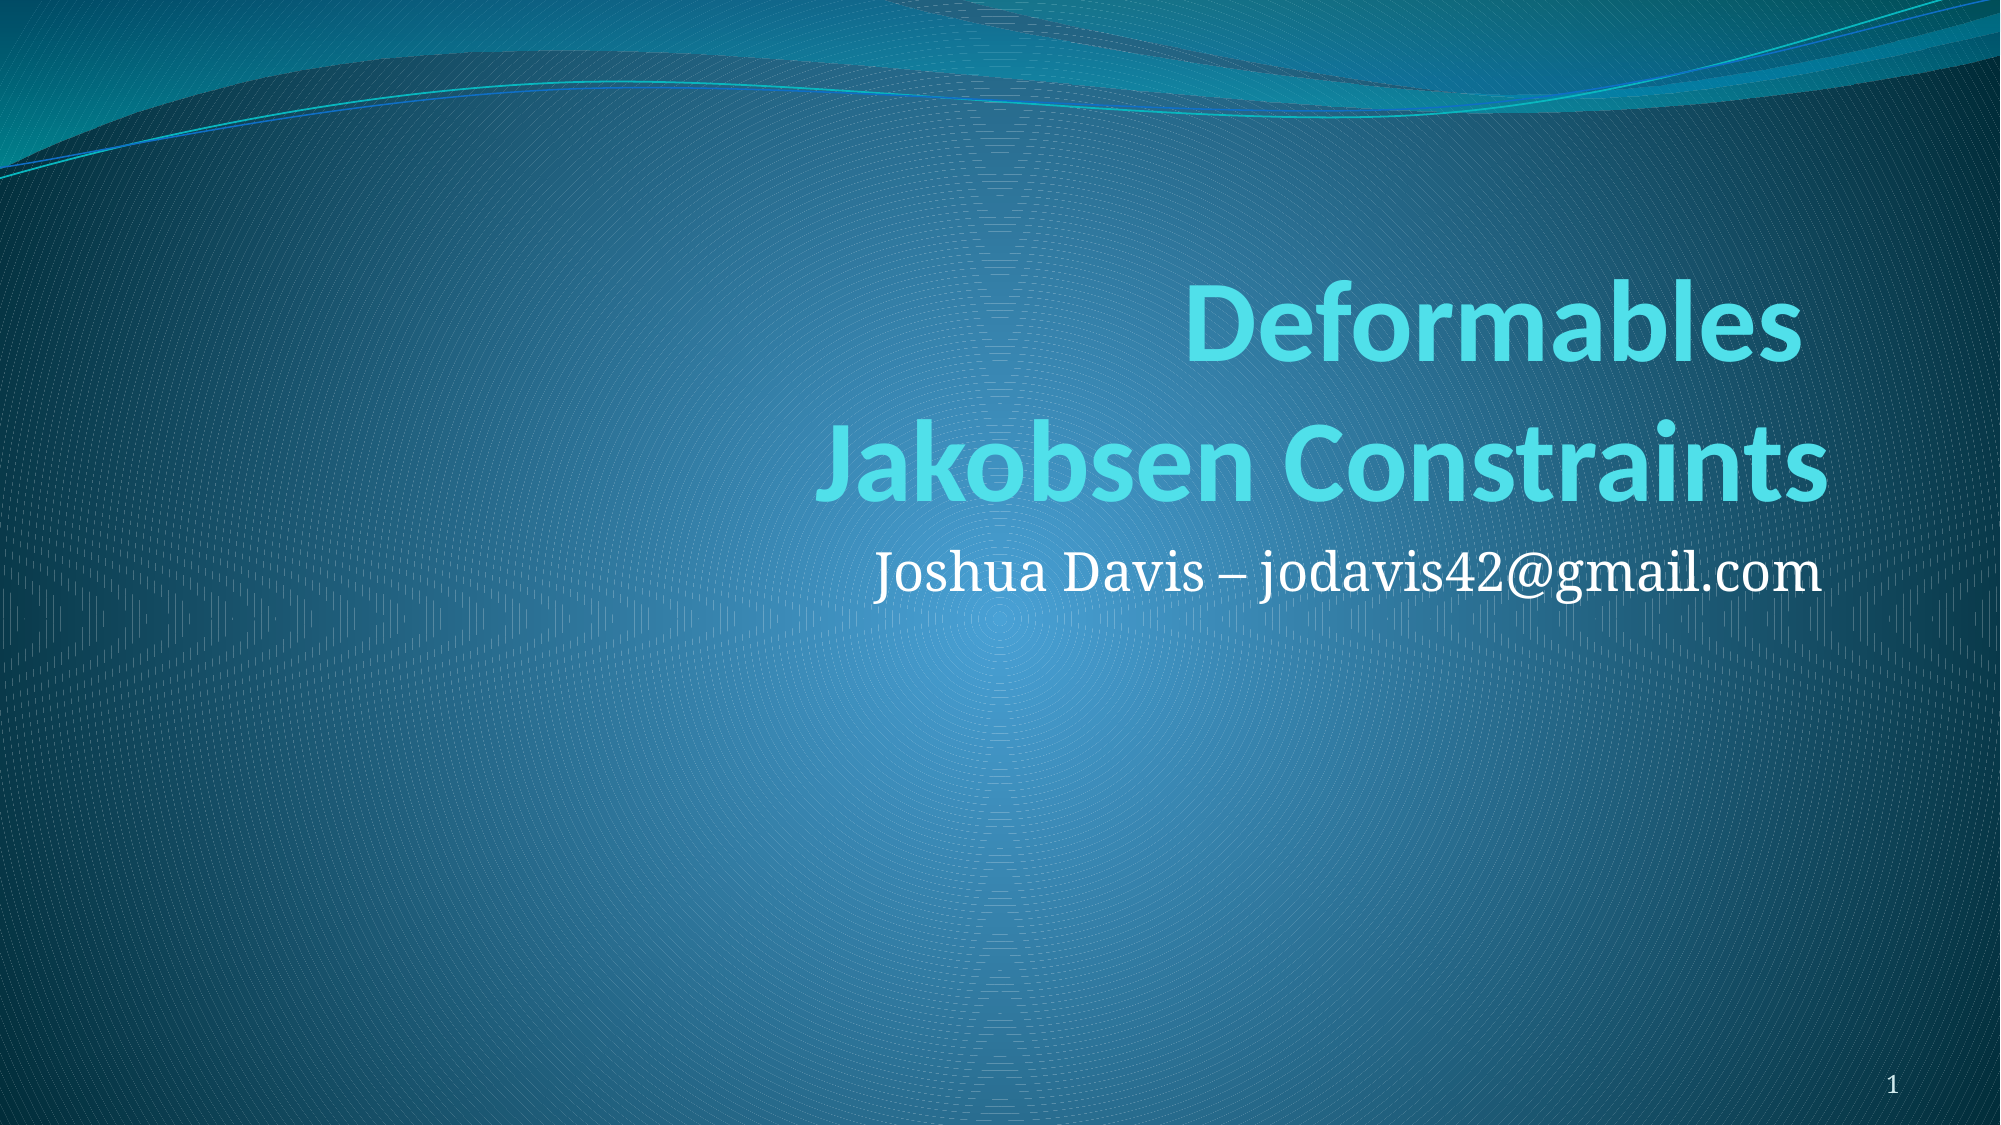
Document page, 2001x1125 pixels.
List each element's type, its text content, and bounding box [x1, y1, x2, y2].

slide_number 1 [1733, 1042, 1900, 1103]
subtitle Joshua Davis – jodavis42@gmail.com [116, 529, 1835, 818]
title Deformables Jakobsen Constraints [116, 224, 1834, 525]
